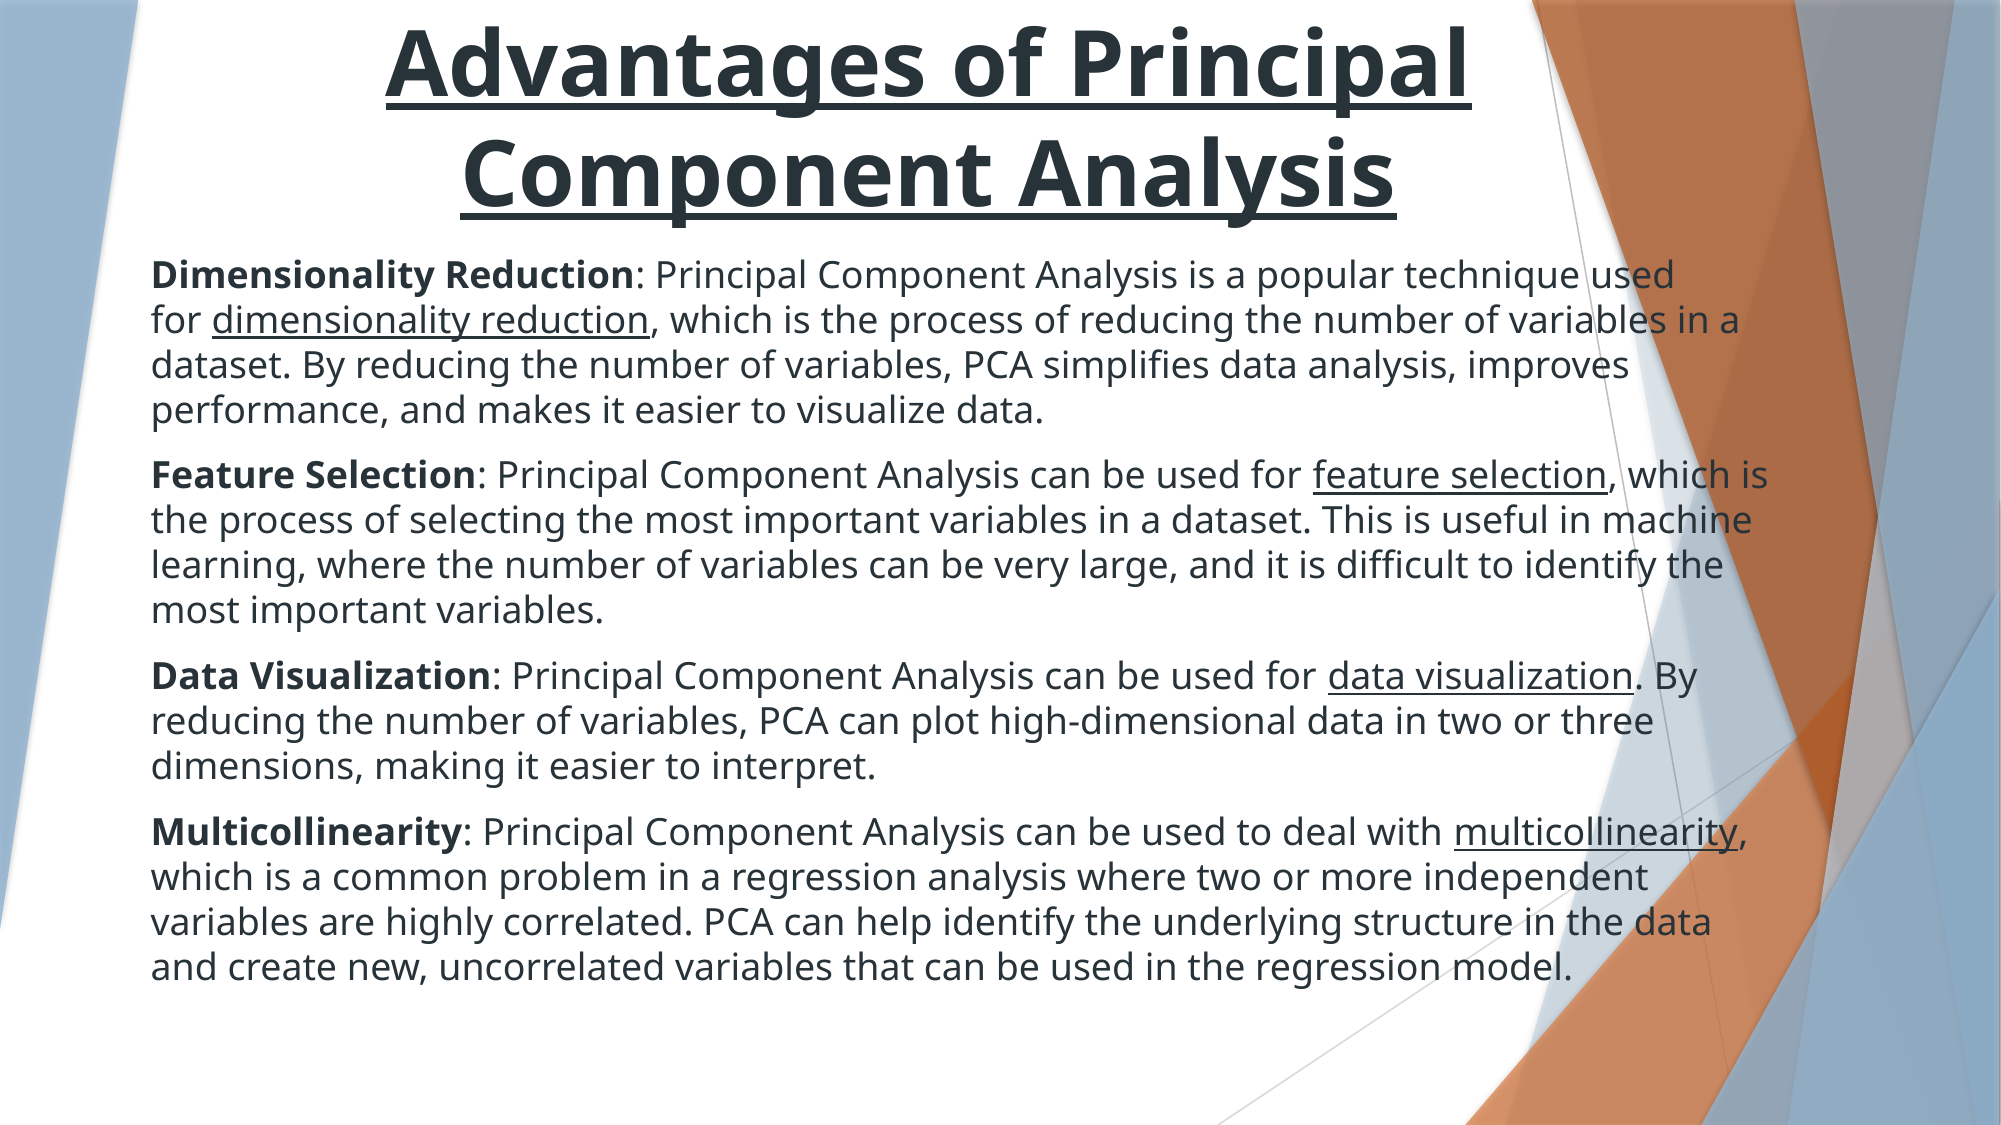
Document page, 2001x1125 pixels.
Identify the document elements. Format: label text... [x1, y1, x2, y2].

subtitle Dimensionality Reduction: Principal Component Analysis is a popular technique used for dimensionality reduction, which is the process of reducing the number of variables in a dataset. By reducing the number of variables, PCA simplifies data analysis, improves performance, and makes it easier to visualize data. Feature Selection: Principal Component Analysis can be used for feature selection, which is the process of selecting the most important variables in a dataset. This is useful in machine learning, where the number of variables can be very large, and it is difficult to identify the most important variables. Data Visualization: Principal Component Analysis can be used for data visualization. By reducing the number of variables, PCA can plot high-dimensional data in two or three dimensions, making it easier to interpret. Multicollinearity: Principal Component Analysis can be used to deal with multicollinearity, which is a common problem in a regression analysis where two or more independent variables are highly correlated. PCA can help identify the underlying structure in the data and create new, uncorrelated variables that can be used in the regression model. [135, 243, 1797, 1096]
title Advantages of Principal Component Analysis [120, 0, 1738, 233]
